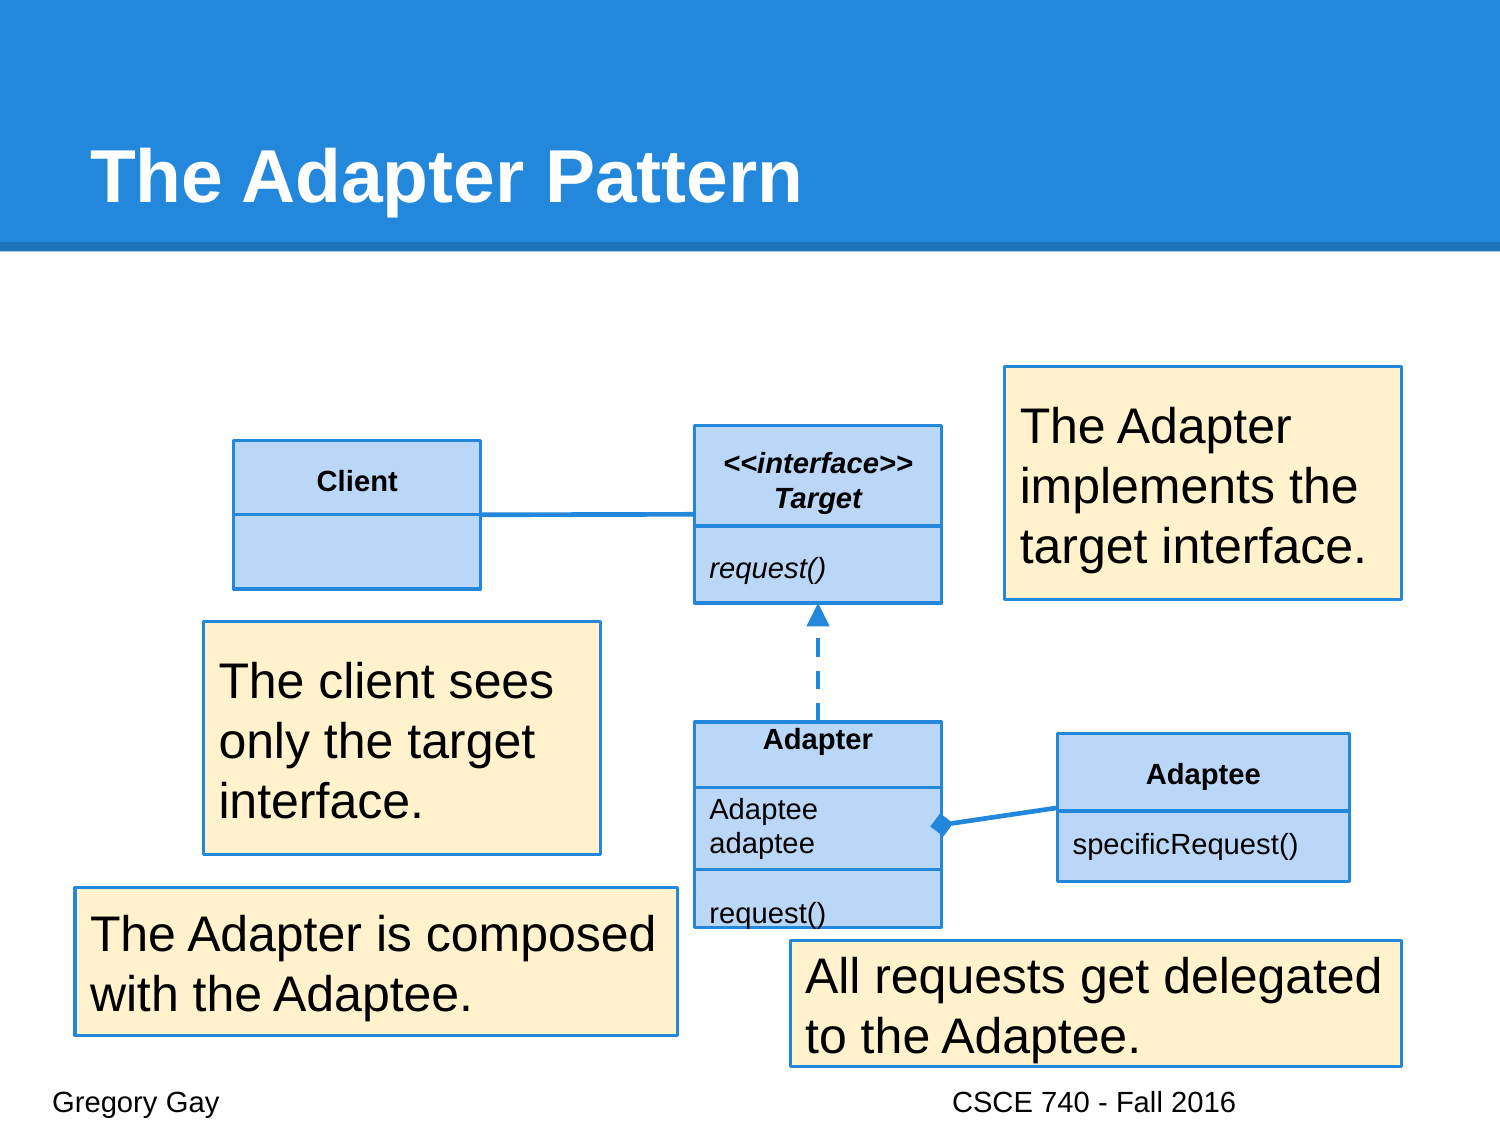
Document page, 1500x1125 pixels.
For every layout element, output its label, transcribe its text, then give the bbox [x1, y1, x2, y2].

text_box Client [233, 440, 481, 513]
text_box Gregory Gay CSCE 740 - Fall 2016 19 [37, 1068, 1463, 1114]
text_box Adapter Adaptee adaptee request() [694, 876, 942, 928]
text_box The client sees only the target interface. [203, 621, 601, 855]
text_box Adapter Adaptee adaptee request() [694, 795, 942, 868]
text_box The Adapter implements the target interface. [1004, 366, 1402, 600]
text_box All requests get delegated to the Adaptee. [790, 940, 1402, 1067]
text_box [941, 807, 1058, 826]
text_box Adapter Adaptee adaptee request() [694, 721, 942, 786]
text_box Client [233, 520, 481, 589]
text_box The Adapter is composed with the Adaptee. [75, 887, 678, 1036]
title The Adapter Pattern [75, 45, 1425, 233]
text_box Adaptee specificRequest() [1057, 817, 1350, 882]
text_box <<interface>> Target request() [694, 533, 942, 603]
text_box <<interface>> Target request() [694, 425, 942, 524]
text_box Adaptee specificRequest() [1057, 733, 1350, 810]
